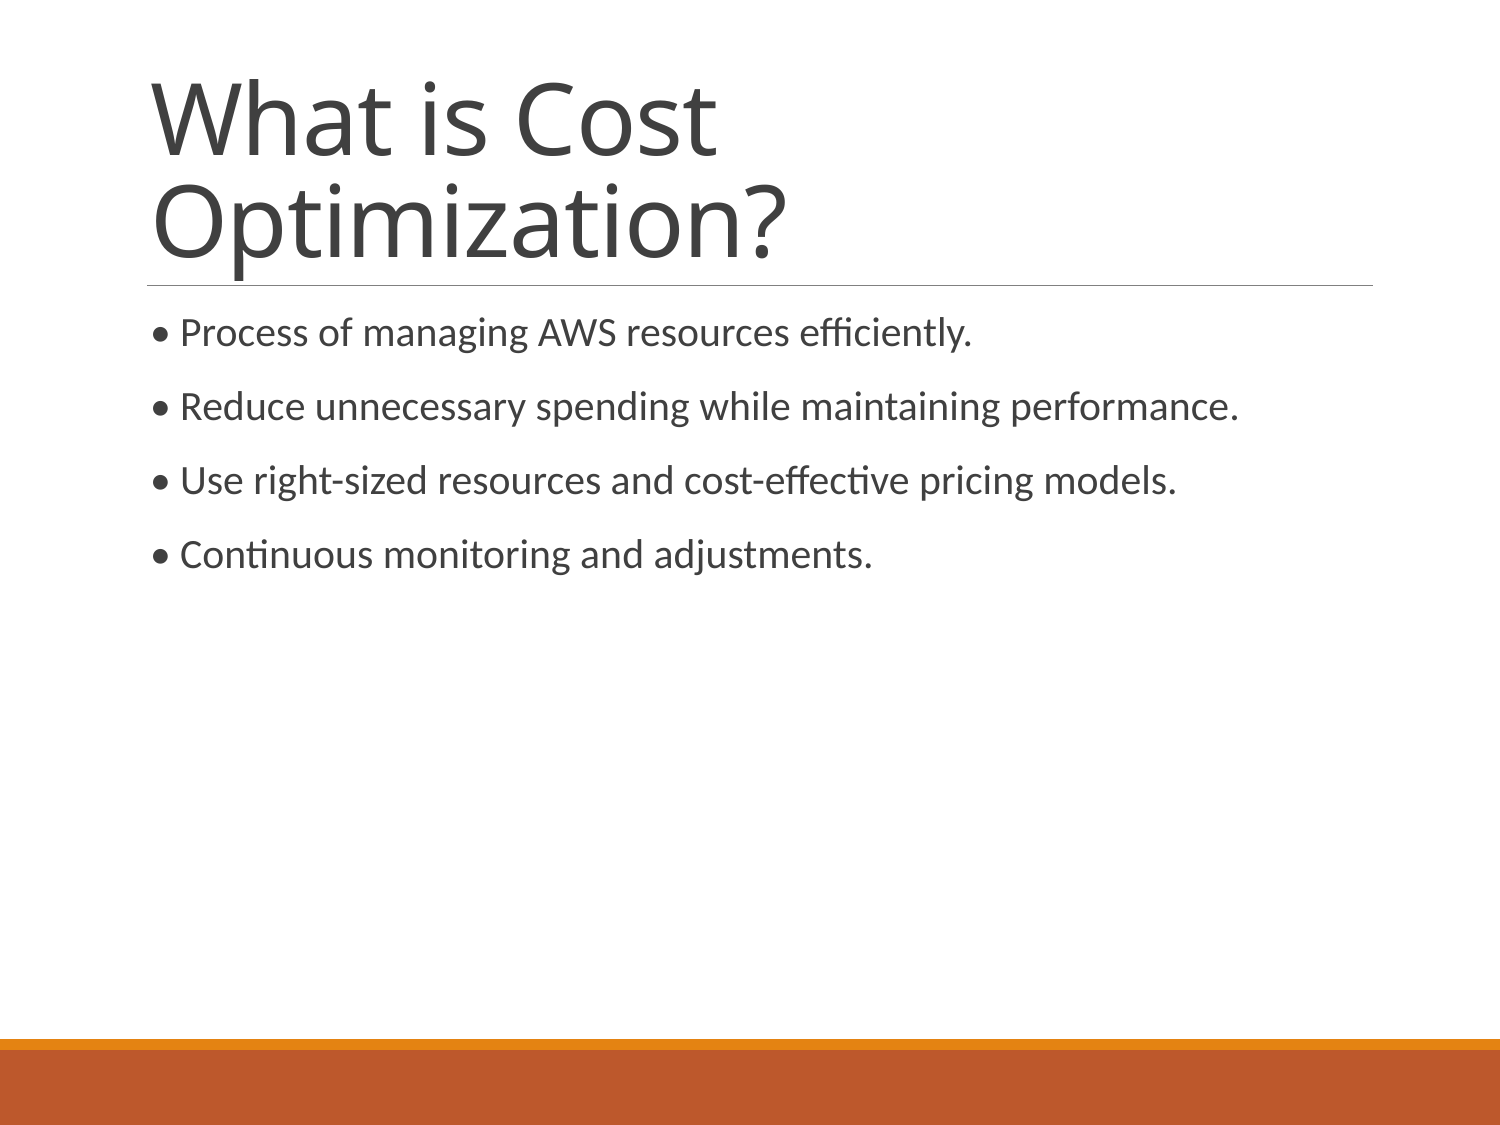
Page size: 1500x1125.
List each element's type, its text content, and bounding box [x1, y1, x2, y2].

title What is Cost Optimization? [135, 47, 1373, 285]
list • Process of managing AWS resources efficiently. • Reduce unnecessary spending while maintaining performance. • Use right-sized resources and cost-effective pricing models. • Continuous monitoring and adjustments. [135, 302, 1373, 963]
